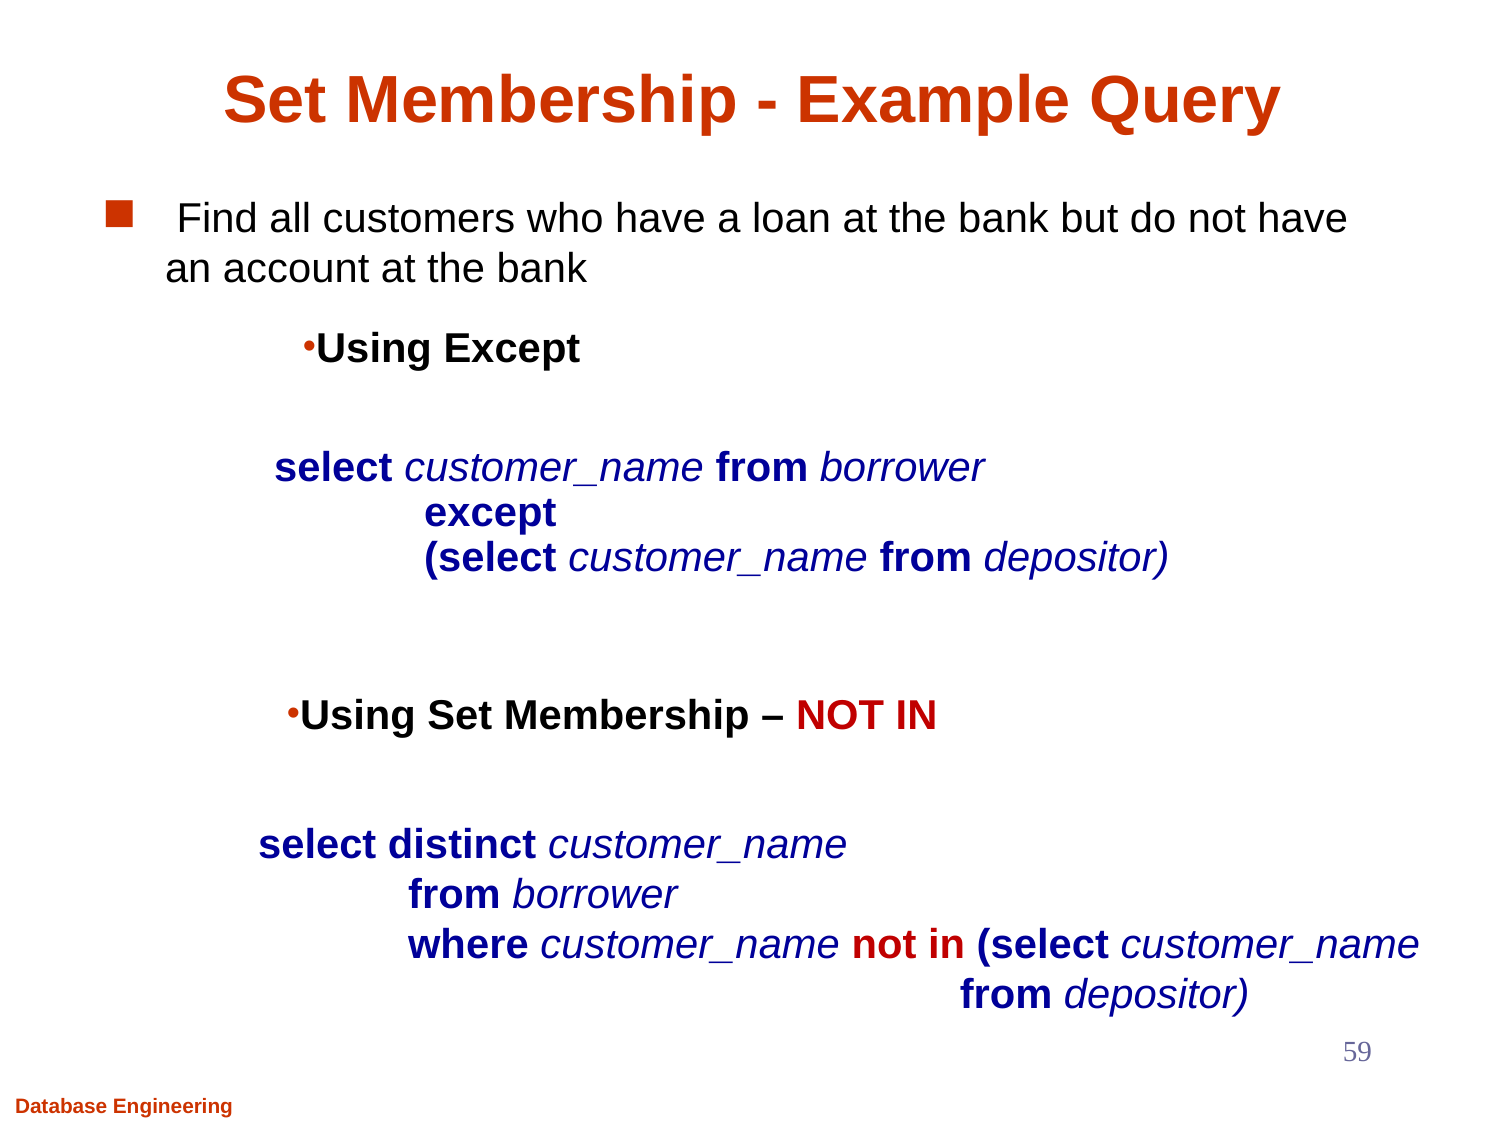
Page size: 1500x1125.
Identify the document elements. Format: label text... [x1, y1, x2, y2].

title Set Membership - Example Query [90, 32, 1416, 144]
slide_number 59 [1074, 1025, 1388, 1101]
text_box Using Set Membership – NOT IN select distinct customer_name from borrower where customer_name not in (select customer_name from depositor) [243, 680, 1436, 1025]
list Find all customers who have a loan at the bank but do not have an account at the bank [93, 182, 1382, 333]
text_box Using Except select customer_name from borrower except (select customer_name from depositor) [259, 318, 1185, 588]
